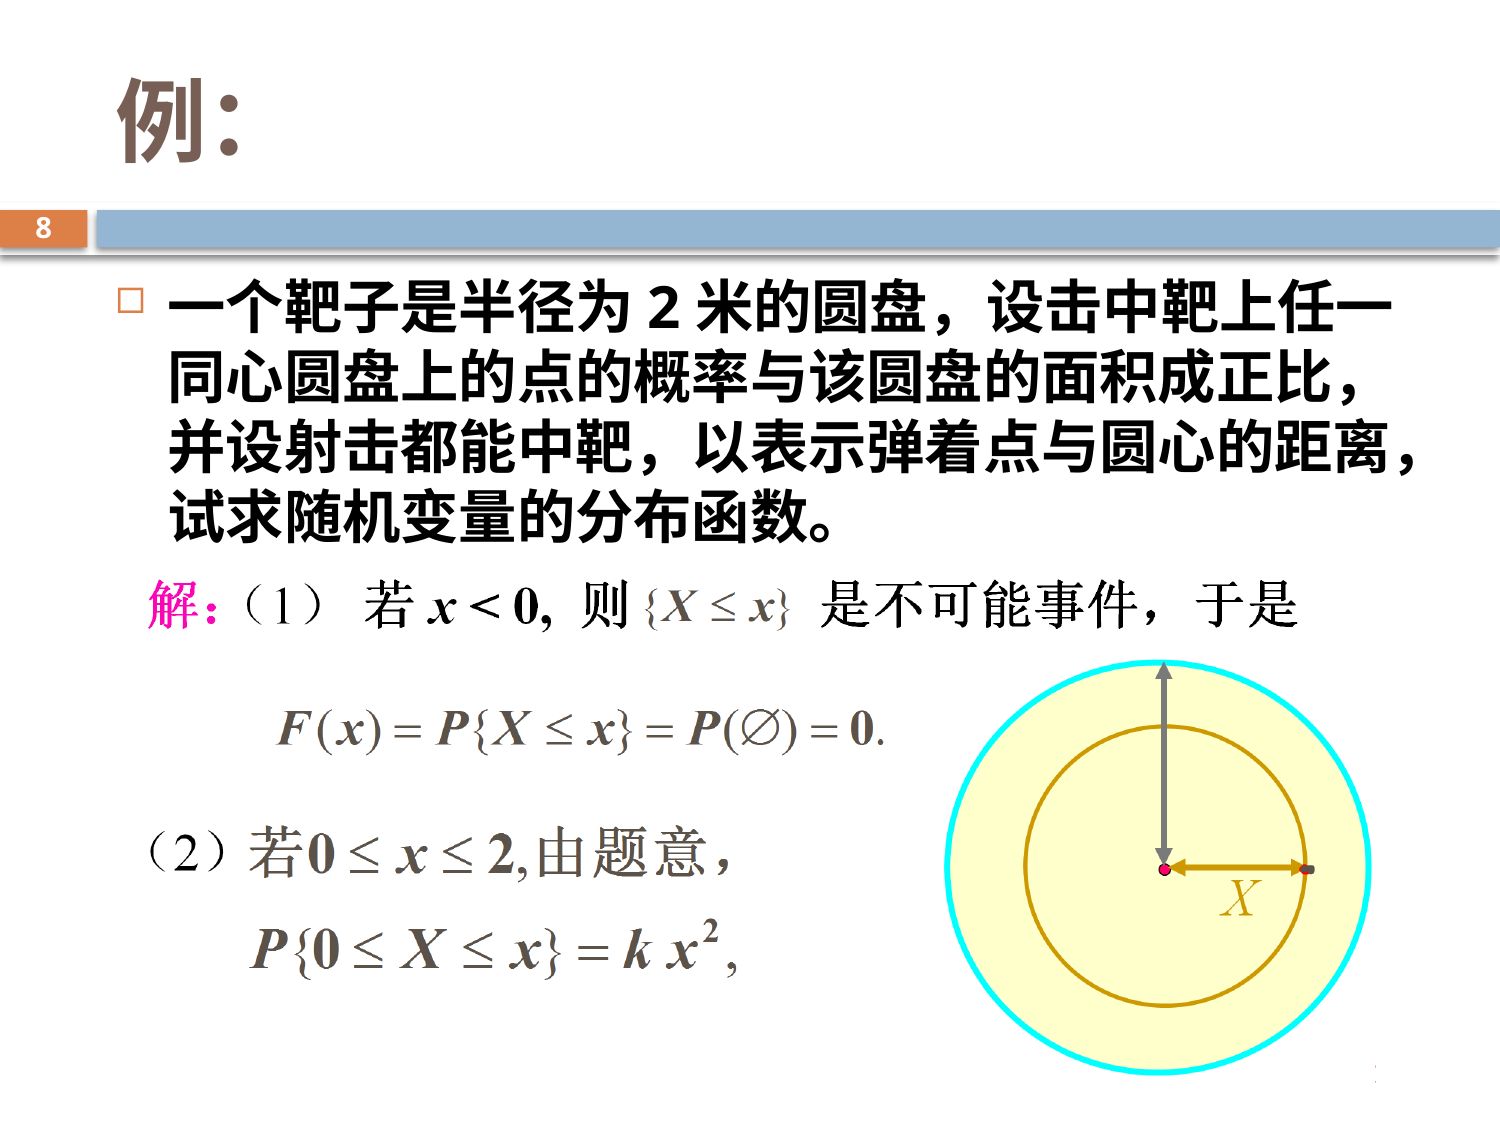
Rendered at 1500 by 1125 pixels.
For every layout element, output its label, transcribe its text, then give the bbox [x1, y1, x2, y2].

slide_number 8 [0, 208, 88, 249]
title 例： [100, 37, 1438, 200]
picture [121, 562, 1377, 1083]
